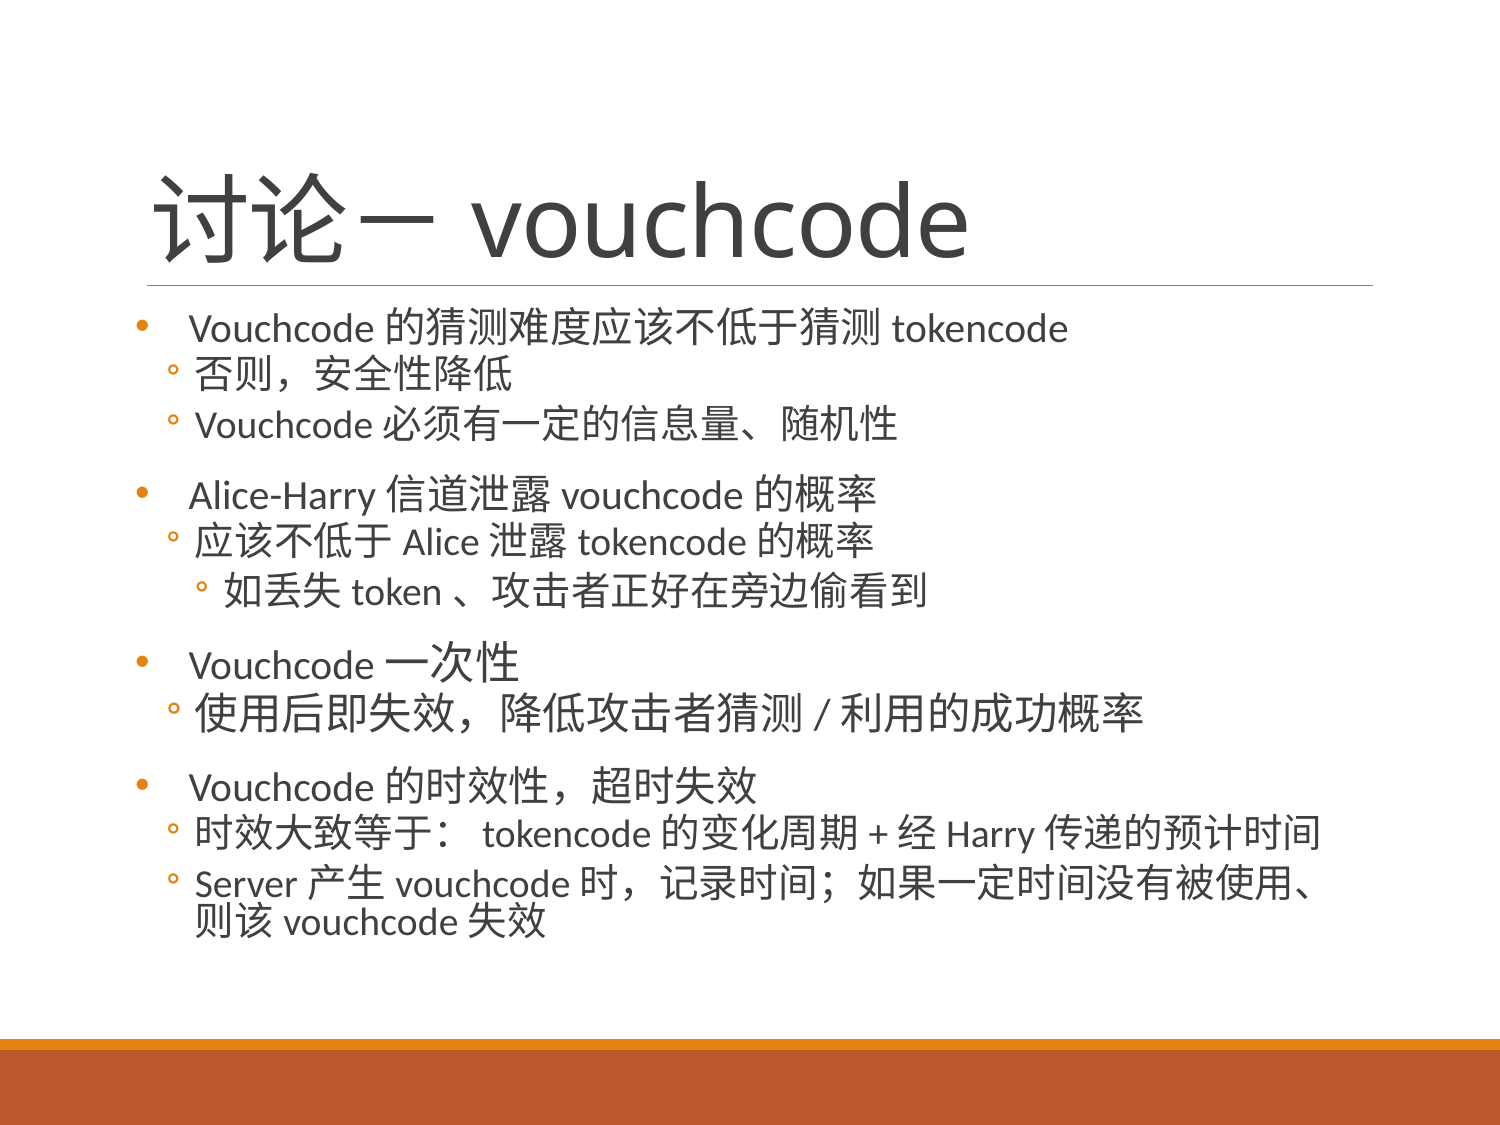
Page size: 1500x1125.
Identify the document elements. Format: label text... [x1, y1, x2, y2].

title 讨论－vouchcode [135, 47, 1373, 285]
list Vouchcode的猜测难度应该不低于猜测tokencode 否则，安全性降低 Vouchcode必须有一定的信息量、随机性 Alice-Harry信道泄露vouchcode的概率 应该不低于Alice泄露tokencode的概率 如丢失token、攻击者正好在旁边偷看到 Vouchcode一次性 使用后即失效，降低攻击者猜测/利用的成功概率 Vouchcode的时效性，超时失效 时效大致等于：tokencode的变化周期+经Harry传递的预计时间 Server产生vouchcode时，记录时间；如果一定时间没有被使用、则该vouchcode失效 [135, 302, 1373, 963]
